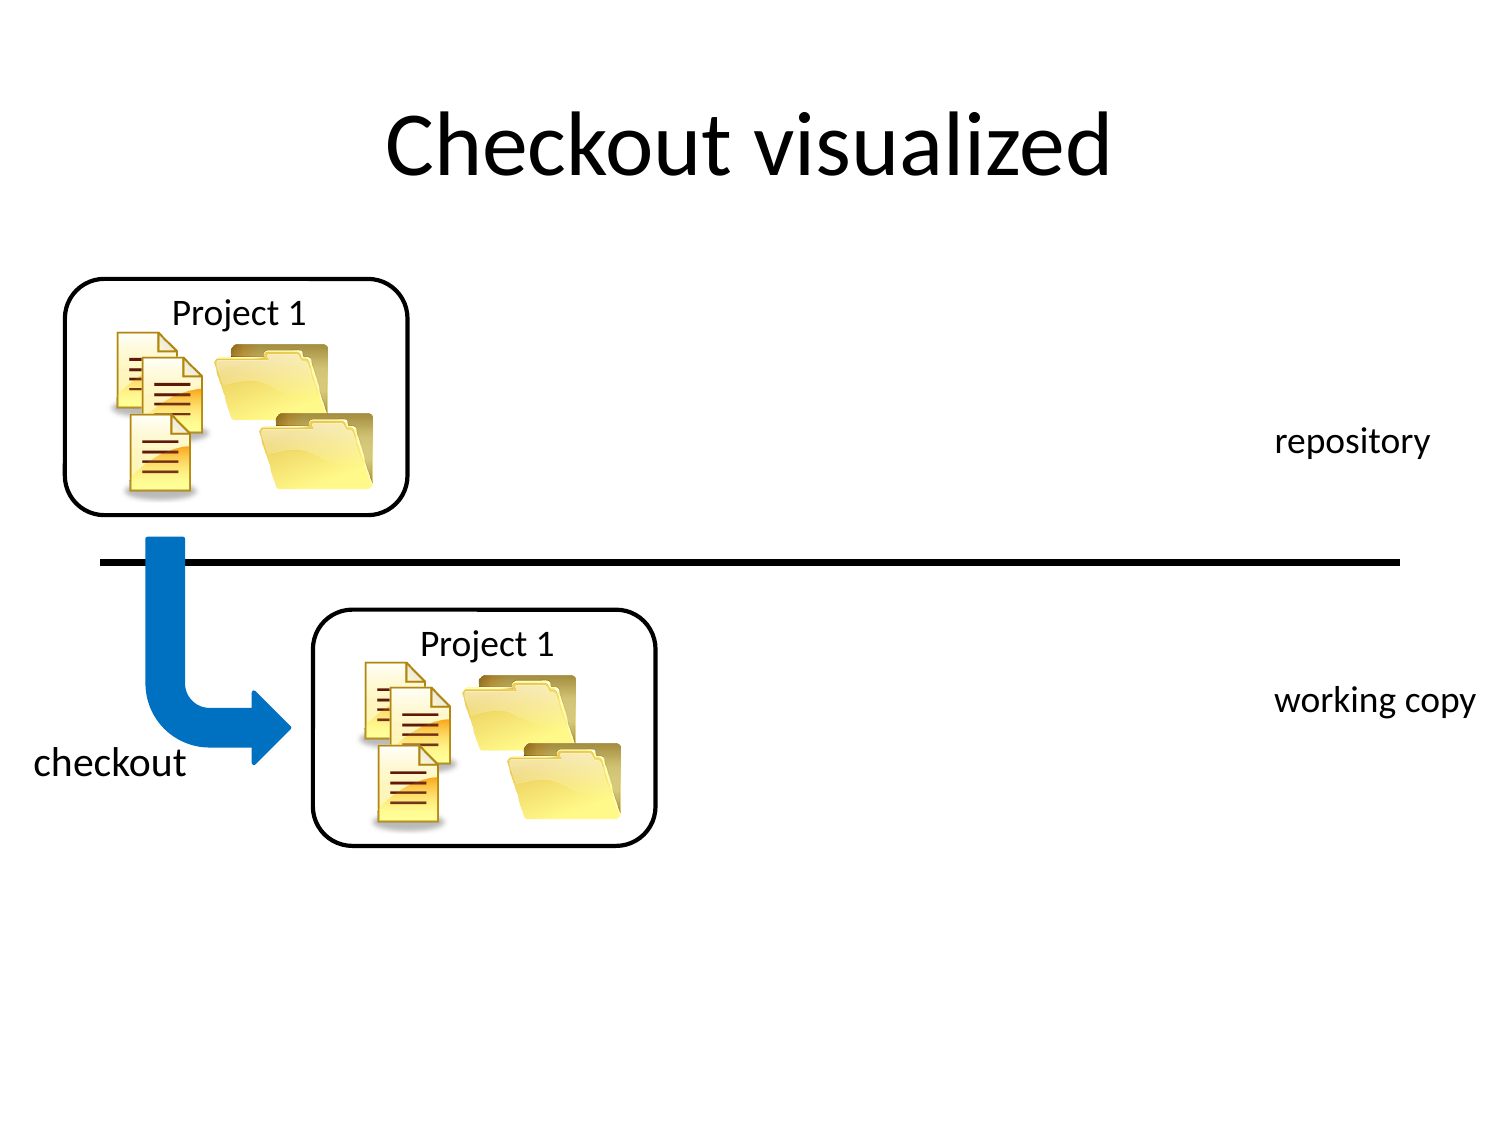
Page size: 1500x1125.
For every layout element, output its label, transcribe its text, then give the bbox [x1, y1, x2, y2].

title Checkout visualized [75, 45, 1425, 233]
text_box working copy [1259, 667, 1492, 727]
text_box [64, 278, 408, 516]
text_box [17, 538, 656, 847]
text_box repository [1259, 408, 1446, 469]
